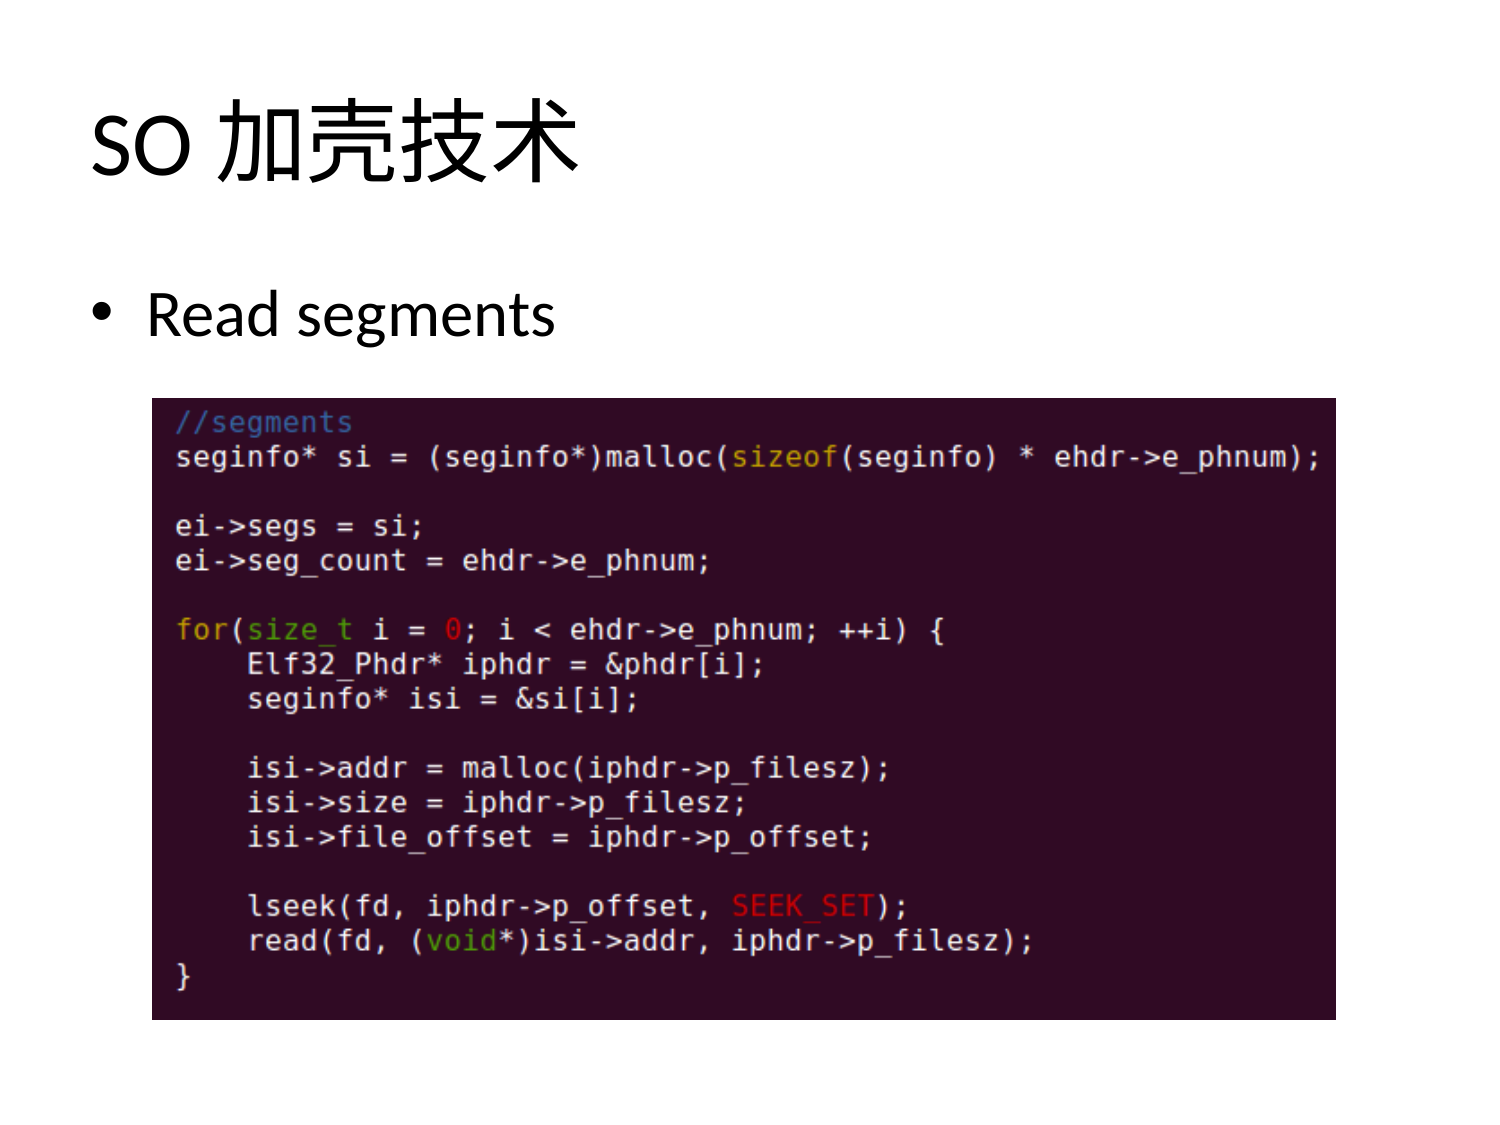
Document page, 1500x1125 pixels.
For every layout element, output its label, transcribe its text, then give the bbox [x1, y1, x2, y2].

list Read segments [75, 262, 1425, 1005]
title SO加壳技术 [75, 45, 1425, 233]
picture [152, 398, 1337, 1020]
